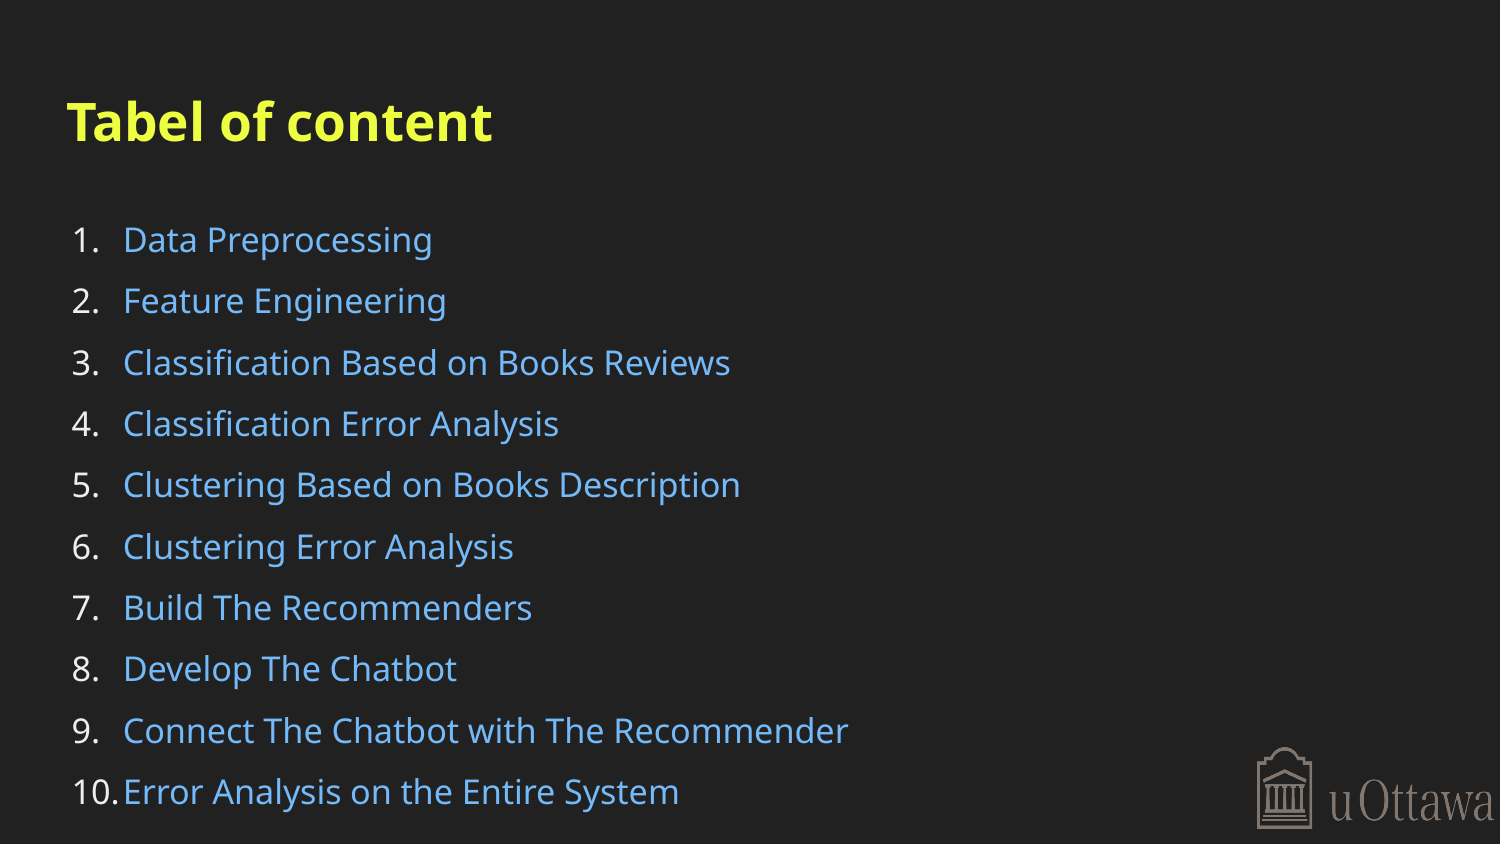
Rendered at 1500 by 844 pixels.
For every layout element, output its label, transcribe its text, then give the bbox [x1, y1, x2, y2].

picture [1257, 747, 1494, 829]
list Data Preprocessing Feature Engineering Classification Based on Books Reviews Classification Error Analysis Clustering Based on Books Description Clustering Error Analysis Build The Recommenders Develop The Chatbot Connect The Chatbot with The Recommender Error Analysis on the Entire System [39, 183, 1438, 829]
title Tabel of content [51, 72, 1449, 167]
